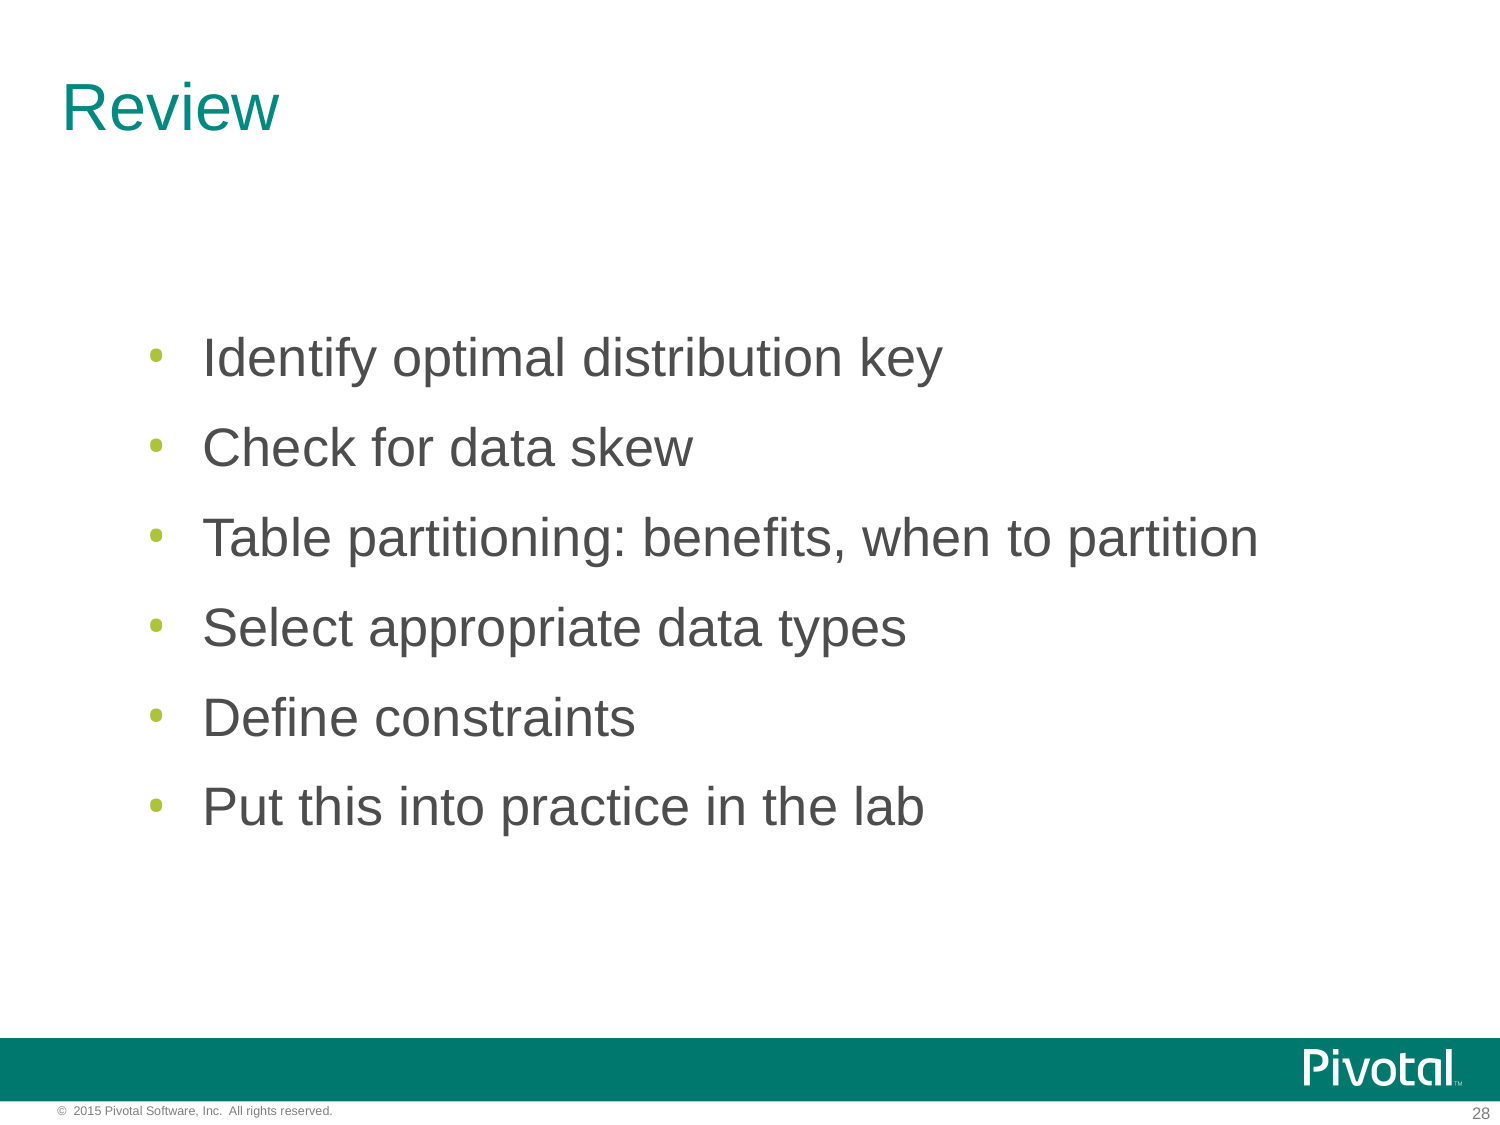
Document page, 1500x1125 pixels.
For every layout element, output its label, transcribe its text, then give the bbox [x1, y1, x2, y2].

title Review [61, 73, 1484, 174]
list Identify optimal distribution key Check for data skew Table partitioning: benefits, when to partition Select appropriate data types Define constraints Put this into practice in the lab [121, 232, 1432, 767]
picture [1304, 1049, 1462, 1086]
